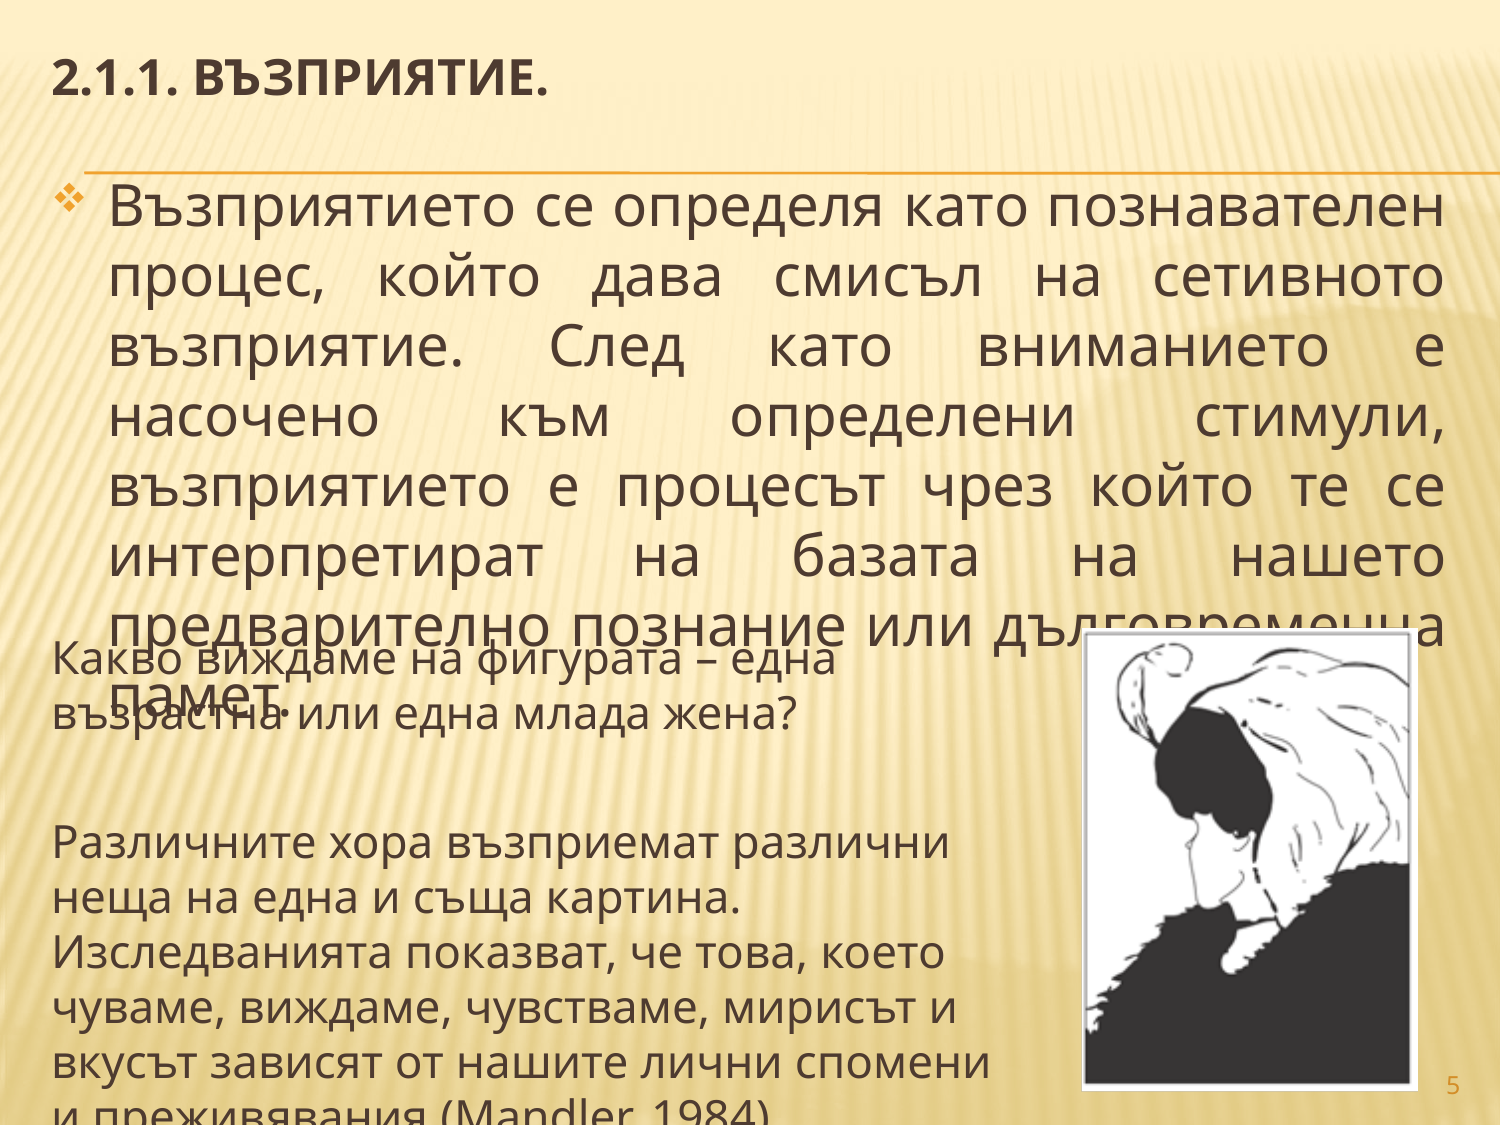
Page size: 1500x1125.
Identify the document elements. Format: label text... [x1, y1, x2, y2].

text_box 2.1.1. ВЪЗПРИЯТИЕ. [36, 37, 1462, 160]
picture [1080, 628, 1418, 1094]
text_box Възприятието се определя като познавателен процес, който дава смисъл на сетивното възприятие. След като вниманието е насочено към определени стимули, възприятието е процесът чрез който те се интерпретират на базата на нашето предварително познание или дълговременна памет. [36, 160, 1462, 1057]
text_box Какво виждаме на фигурата – една възрастна или една млада жена? Различните хора възприемат различни неща на една и съща картина. Изследванията показват, че това, което чуваме, виждаме, чувстваме, мирисът и вкусът зависят от нашите лични спомени и преживявания (Mandler, 1984) [36, 621, 1034, 1101]
slide_number 5 [1424, 1062, 1475, 1103]
